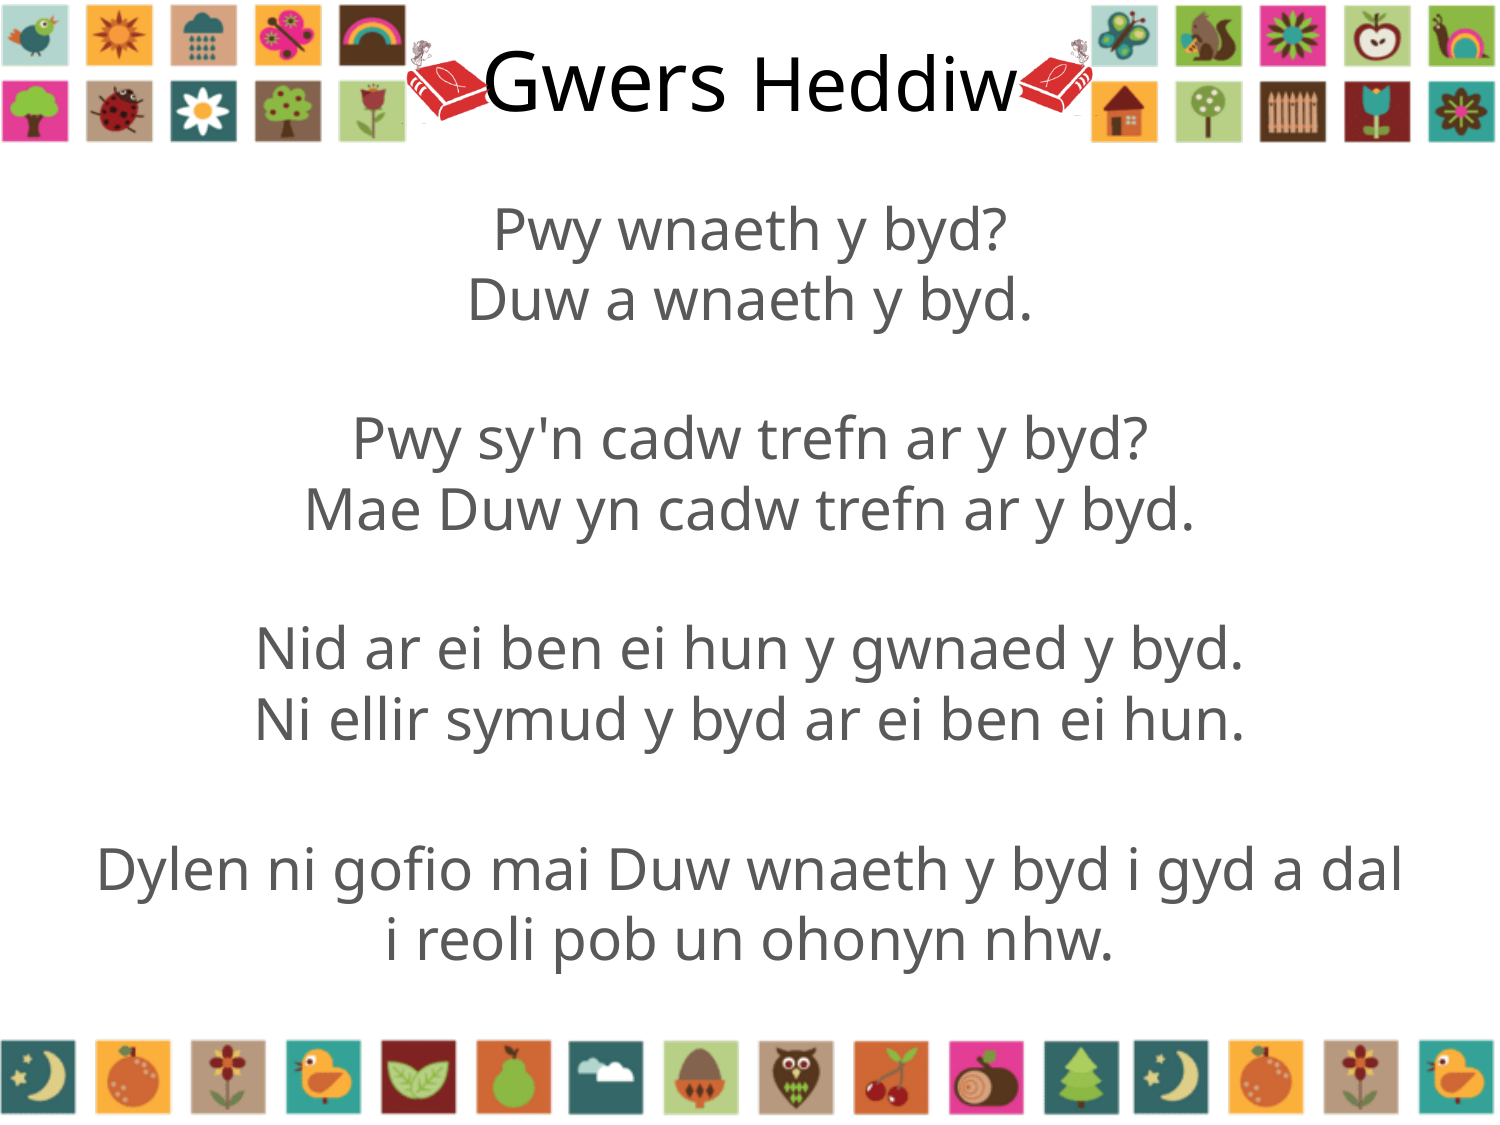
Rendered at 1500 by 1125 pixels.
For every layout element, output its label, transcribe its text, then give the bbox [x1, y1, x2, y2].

picture [0, 3, 520, 150]
text_box Gwers Heddiw [425, 20, 1078, 136]
picture [991, 3, 1500, 150]
text_box Pwy wnaeth y byd? Duw a wnaeth y byd. Pwy sy'n cadw trefn ar y byd? Mae Duw yn cadw trefn ar y byd. Nid ar ei ben ei hun y gwnaed y byd. Ni ellir symud y byd ar ei ben ei hun. Dylen ni gofio mai Duw wnaeth y byd i gyd a dal i reoli pob un ohonyn nhw. [76, 184, 1424, 979]
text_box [0, 1028, 1500, 1118]
